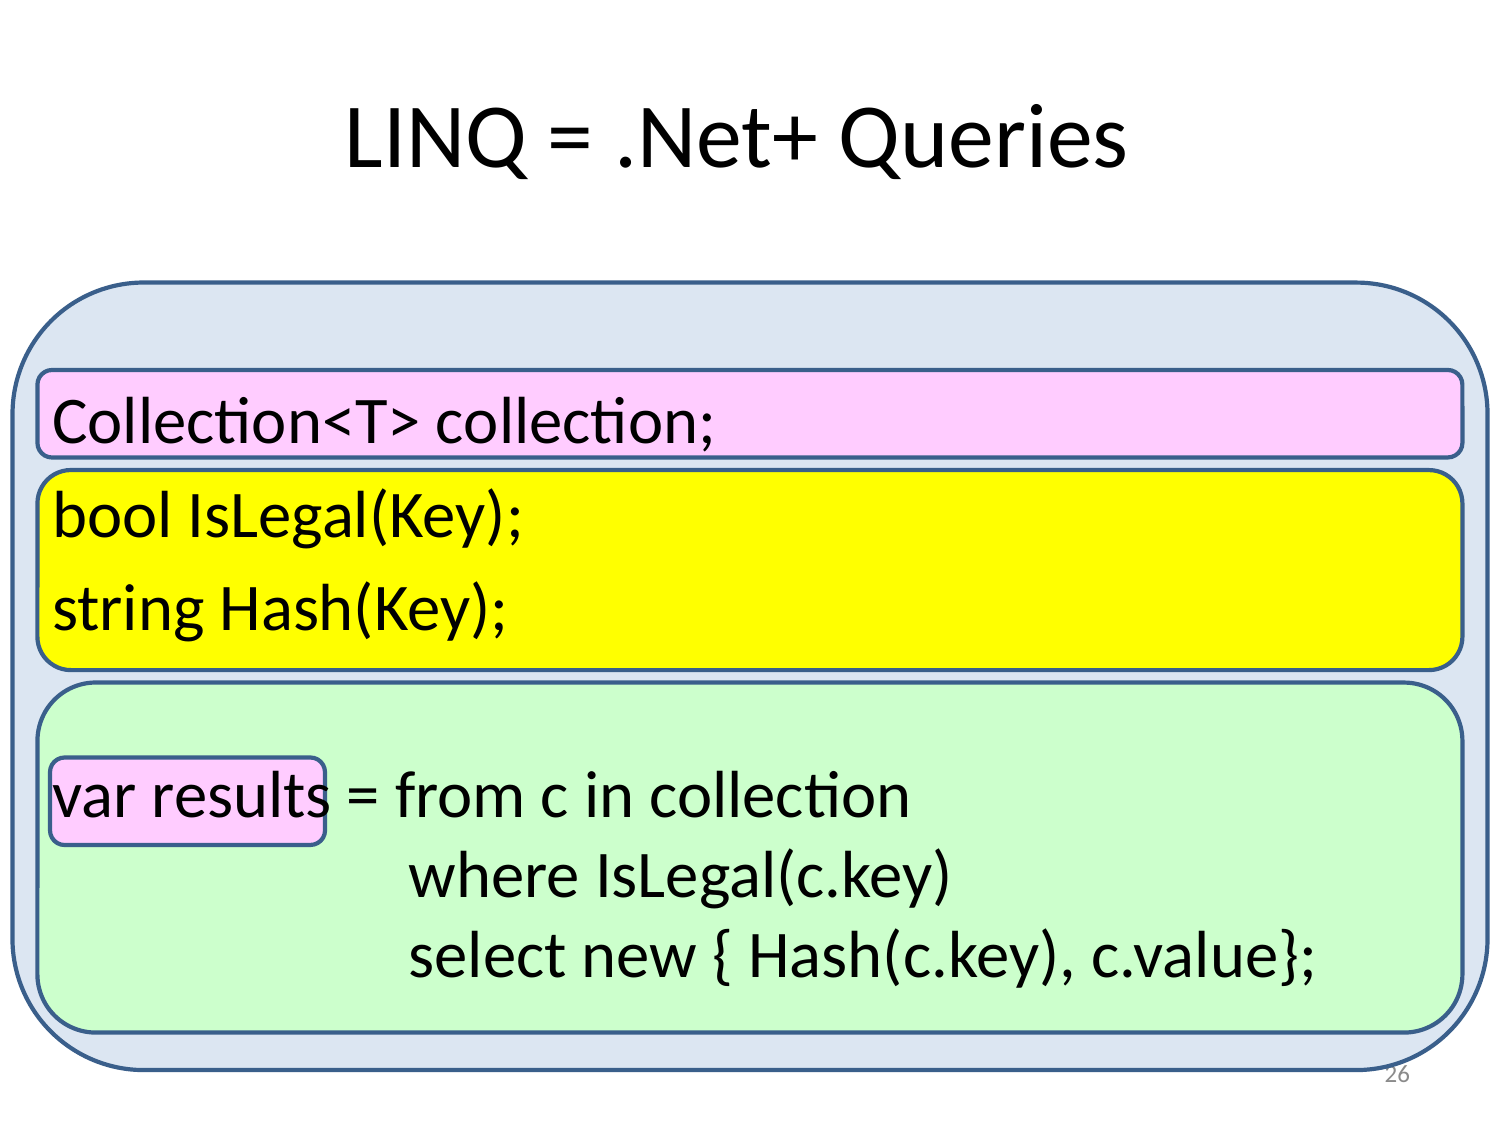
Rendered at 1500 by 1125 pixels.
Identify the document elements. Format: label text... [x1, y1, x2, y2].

text_box Collection<T> collection; bool IsLegal(Key); string Hash(Key); var results = from c in collection where IsLegal(c.key) select new { Hash(c.key), c.value}; [37, 369, 1463, 1113]
text_box [10, 280, 1490, 1019]
title LINQ = .Net+ Queries [62, 37, 1413, 225]
